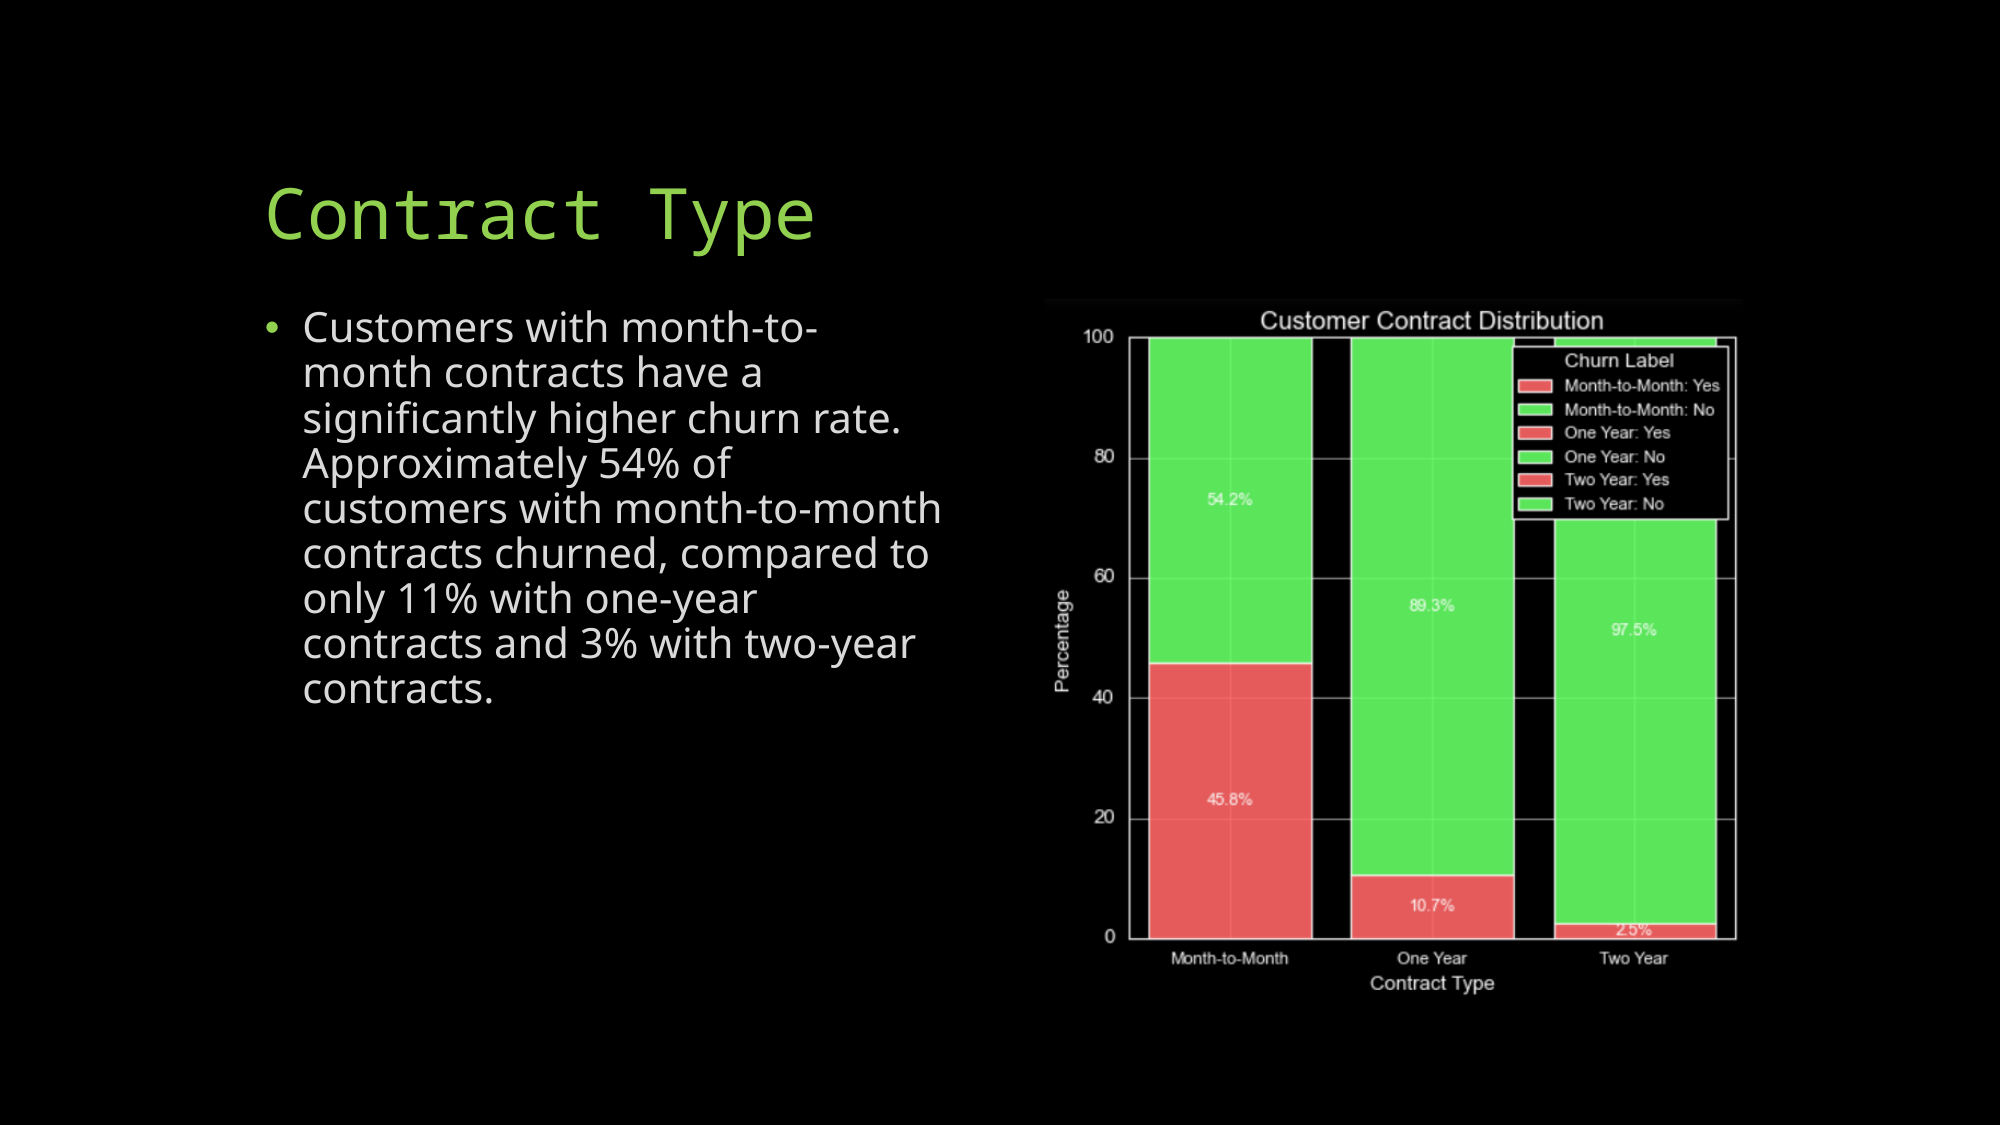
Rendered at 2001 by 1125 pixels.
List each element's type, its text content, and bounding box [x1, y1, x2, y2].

picture [1044, 299, 1744, 1000]
text_box Customers with month-to-month contracts have a significantly higher churn rate. Approximately 54% of customers with month-to-month contracts churned, compared to only 11% with one-year contracts and 3% with two-year contracts. [249, 299, 963, 1000]
title Contract Type [249, 75, 1750, 263]
